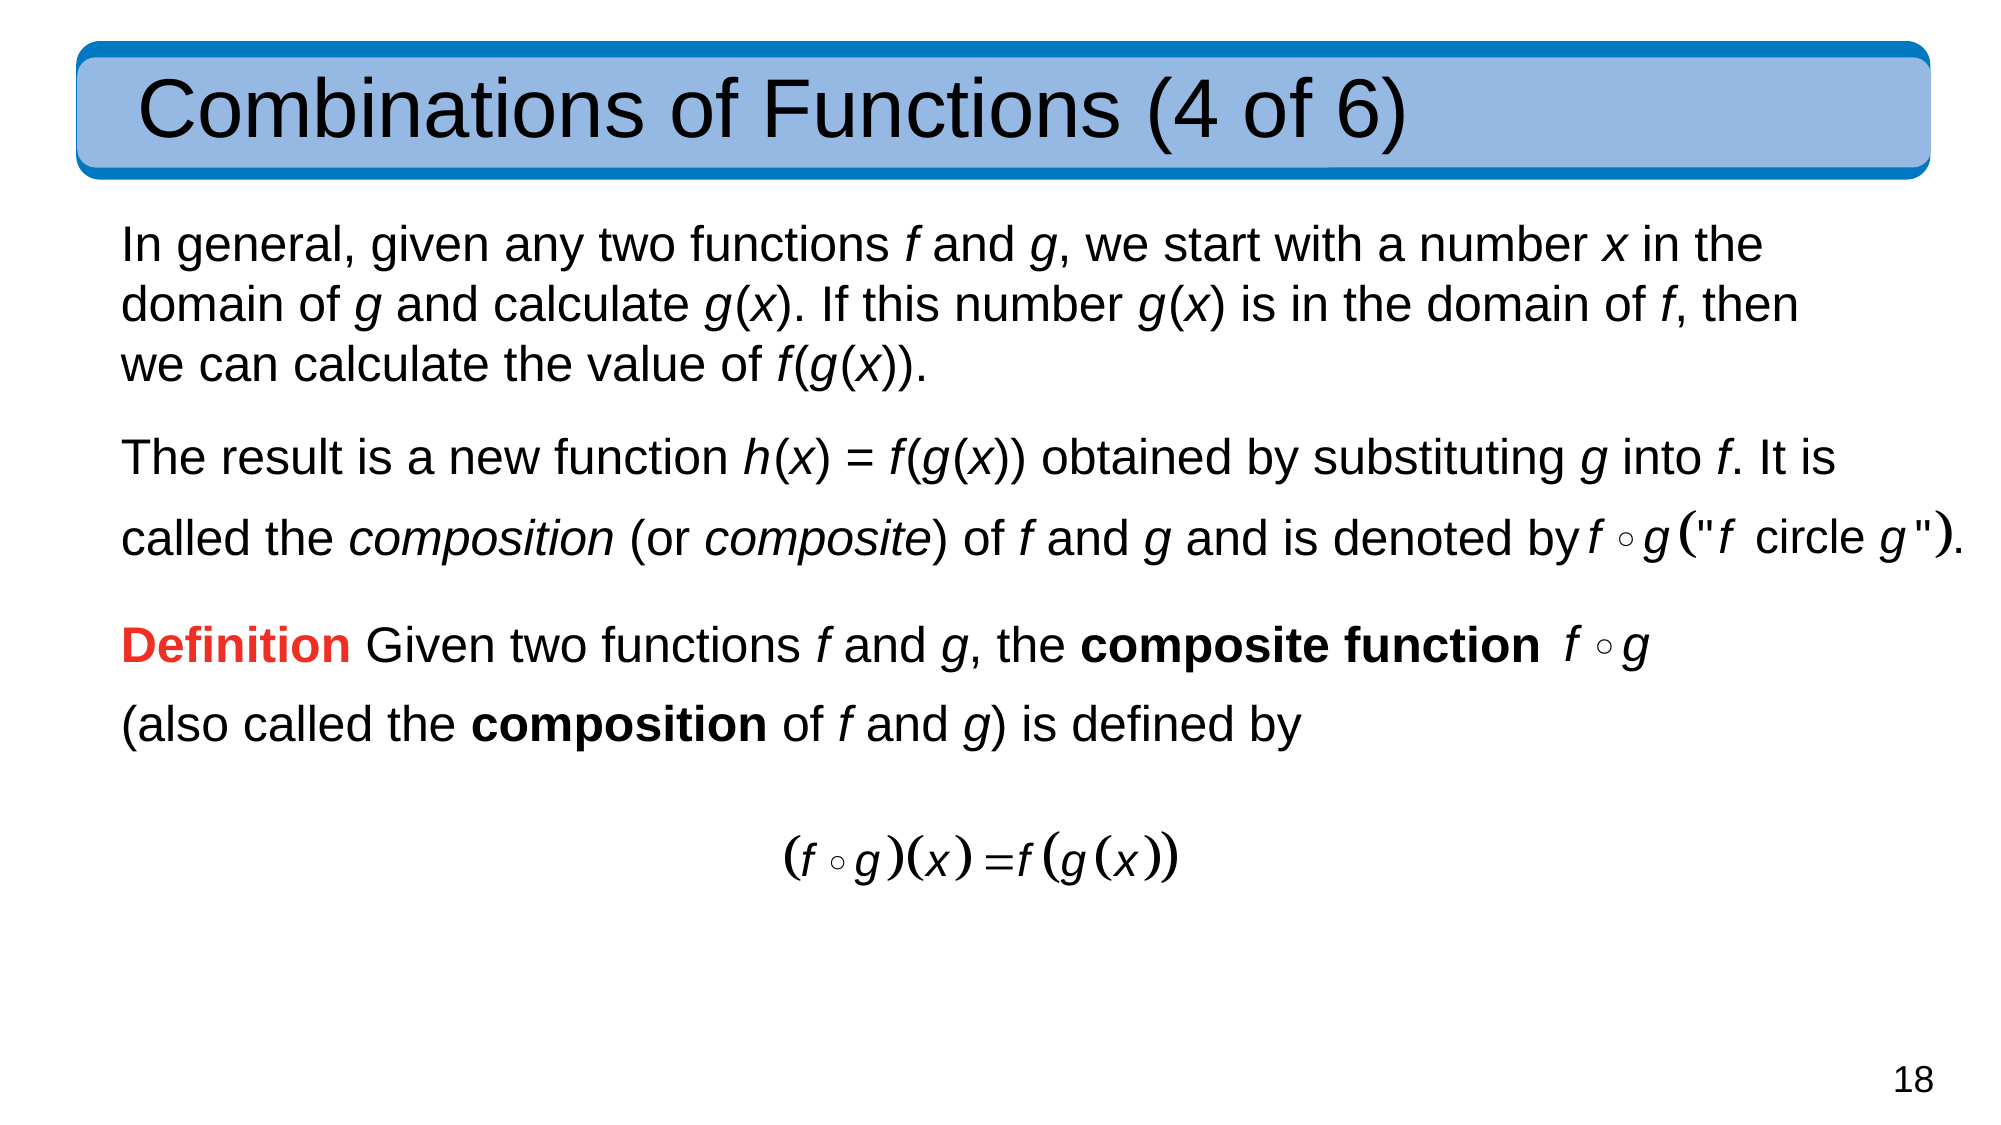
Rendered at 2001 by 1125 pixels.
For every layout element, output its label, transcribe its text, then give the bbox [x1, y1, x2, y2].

title Combinations of Functions (4 of 6) [137, 65, 1863, 176]
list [1585, 507, 1967, 576]
list (also called the composition of f and g) is defined by [120, 698, 1349, 758]
list Definition Given two functions f and g, the composite function [120, 619, 1543, 675]
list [1561, 620, 1658, 677]
list called the composition (or composite) of f and g and is denoted by [120, 512, 1585, 563]
list In general, given any two functions f and g, we start with a number x in the domain of g and calculate g (x). If this number g (x) is in the domain of f, then we can calculate the value of f (g (x)). The result is a new function h (x) = f (g (x)) obtained by substituting g into f. It is [120, 211, 1878, 500]
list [781, 828, 1179, 902]
